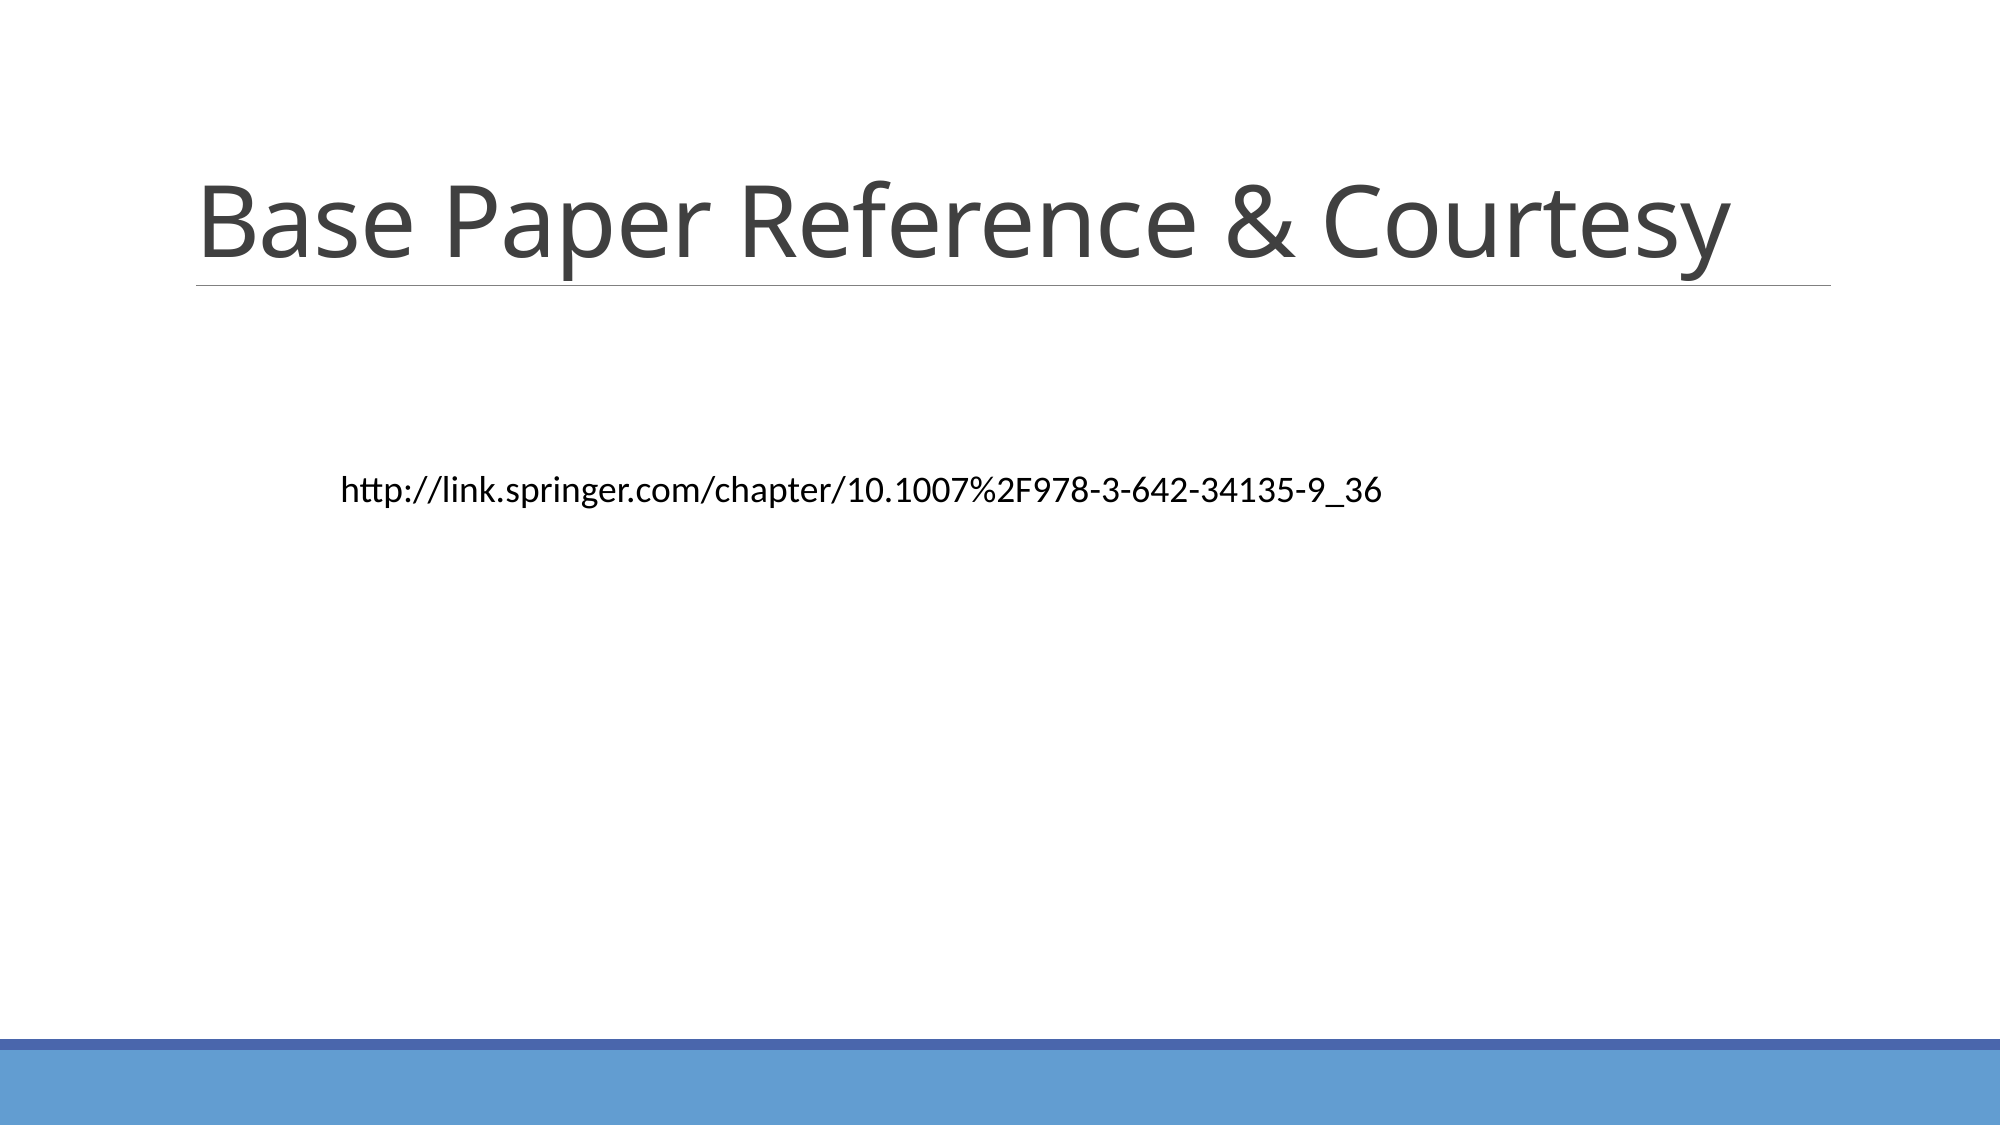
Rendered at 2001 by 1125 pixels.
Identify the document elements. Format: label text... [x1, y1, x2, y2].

title Base Paper Reference & Courtesy [180, 47, 1830, 285]
text_box http://link.springer.com/chapter/10.1007%2F978-3-642-34135-9_36 [325, 457, 1500, 518]
